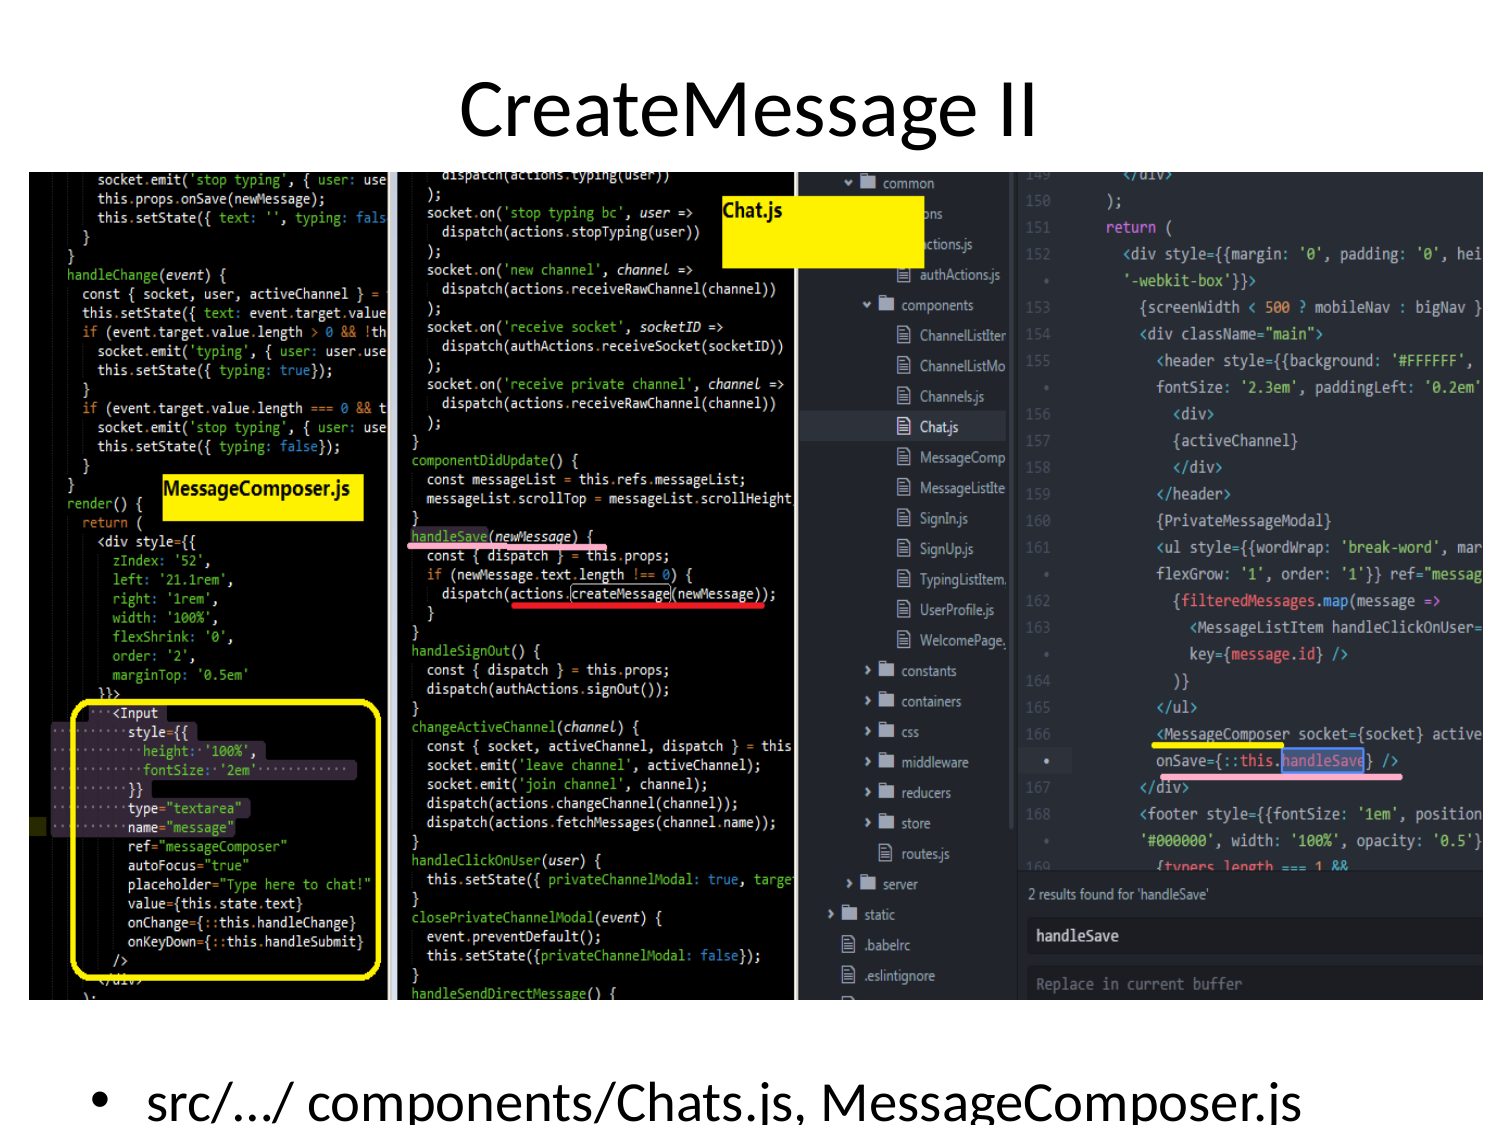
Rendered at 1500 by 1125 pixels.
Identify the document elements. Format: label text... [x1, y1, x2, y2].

title CreateMessage II [75, 45, 1425, 161]
list src/…/ components/Chats.js, MessageComposer.js [75, 1007, 1425, 1125]
picture [29, 172, 1483, 1000]
